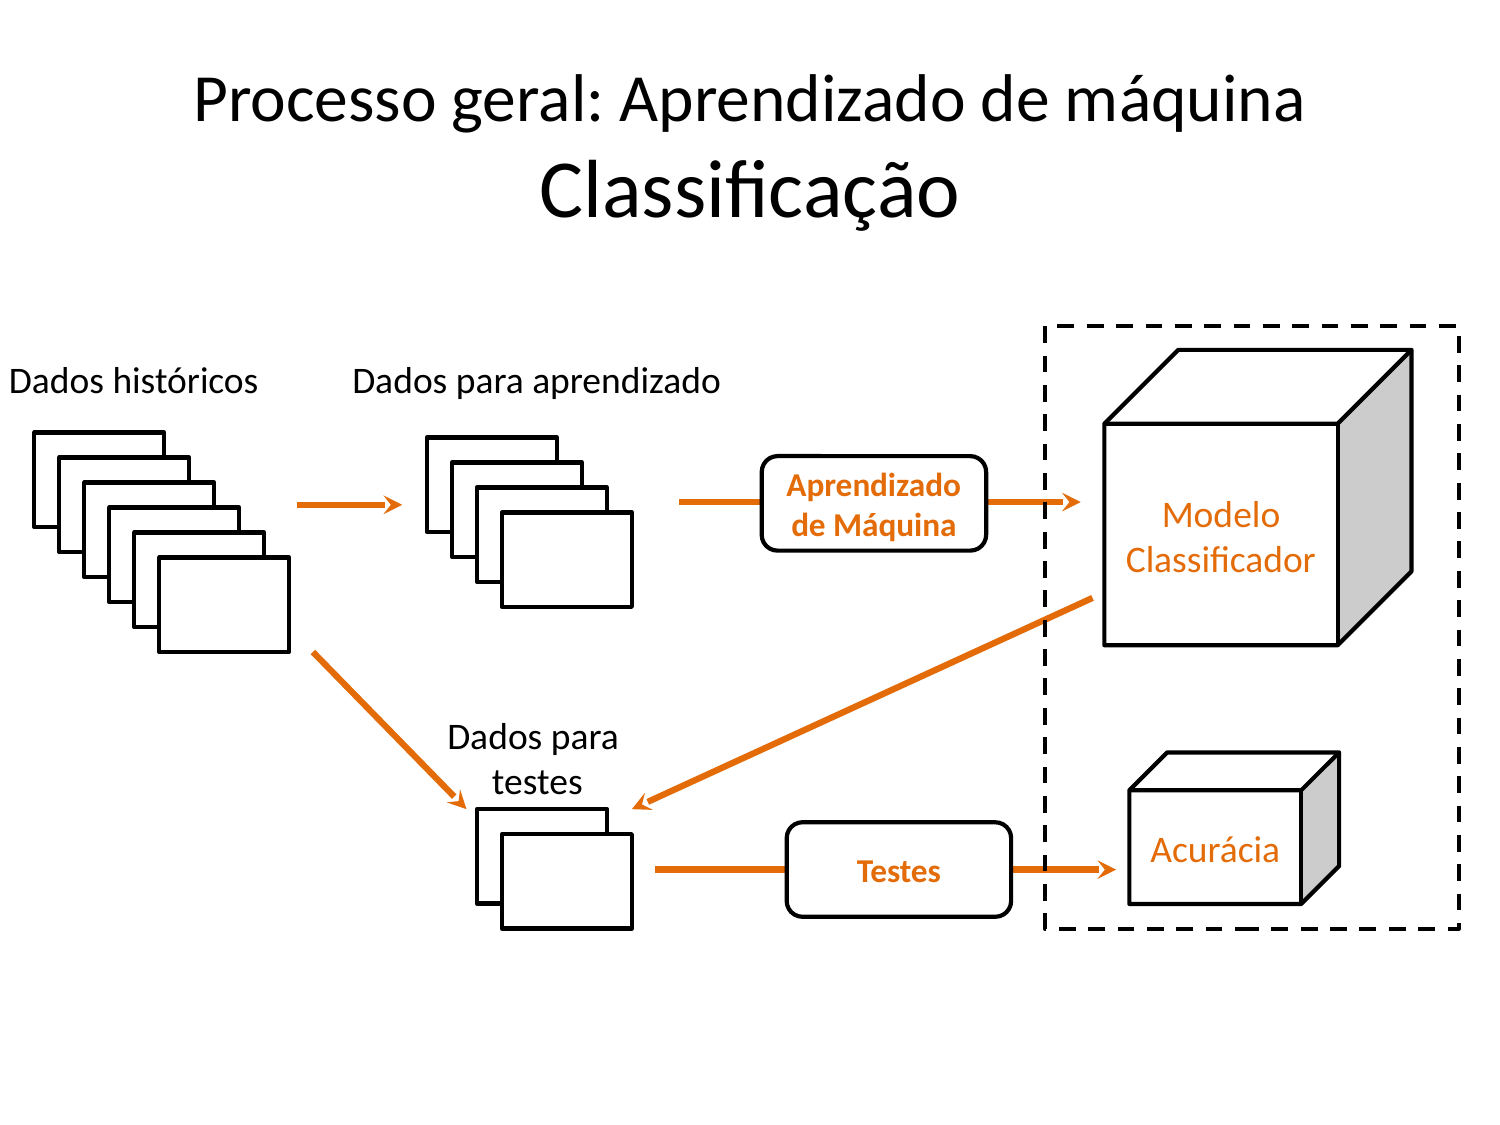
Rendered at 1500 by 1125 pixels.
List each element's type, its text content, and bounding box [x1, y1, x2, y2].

text_box [109, 507, 240, 602]
text_box [426, 437, 557, 532]
text_box [476, 811, 607, 904]
text_box [59, 457, 190, 552]
title Processo geral: Aprendizado de máquina Classificação [75, 92, 1425, 197]
text_box [1044, 326, 1459, 929]
text_box Aprendizado de Máquina [761, 511, 987, 551]
text_box [501, 512, 632, 607]
text_box Dados para testes [472, 704, 626, 811]
text_box Aprendizado de Máquina [761, 456, 987, 501]
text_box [312, 651, 467, 810]
text_box [501, 834, 632, 929]
text_box [84, 482, 215, 577]
text_box Testes [786, 822, 1012, 868]
text_box Dados para aprendizado [337, 348, 741, 409]
text_box [476, 487, 607, 582]
text_box [451, 462, 582, 557]
text_box Testes [786, 877, 1012, 917]
text_box [134, 532, 265, 627]
text_box [159, 557, 290, 652]
text_box [34, 432, 165, 527]
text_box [631, 597, 1093, 810]
text_box Dados históricos [0, 348, 277, 409]
